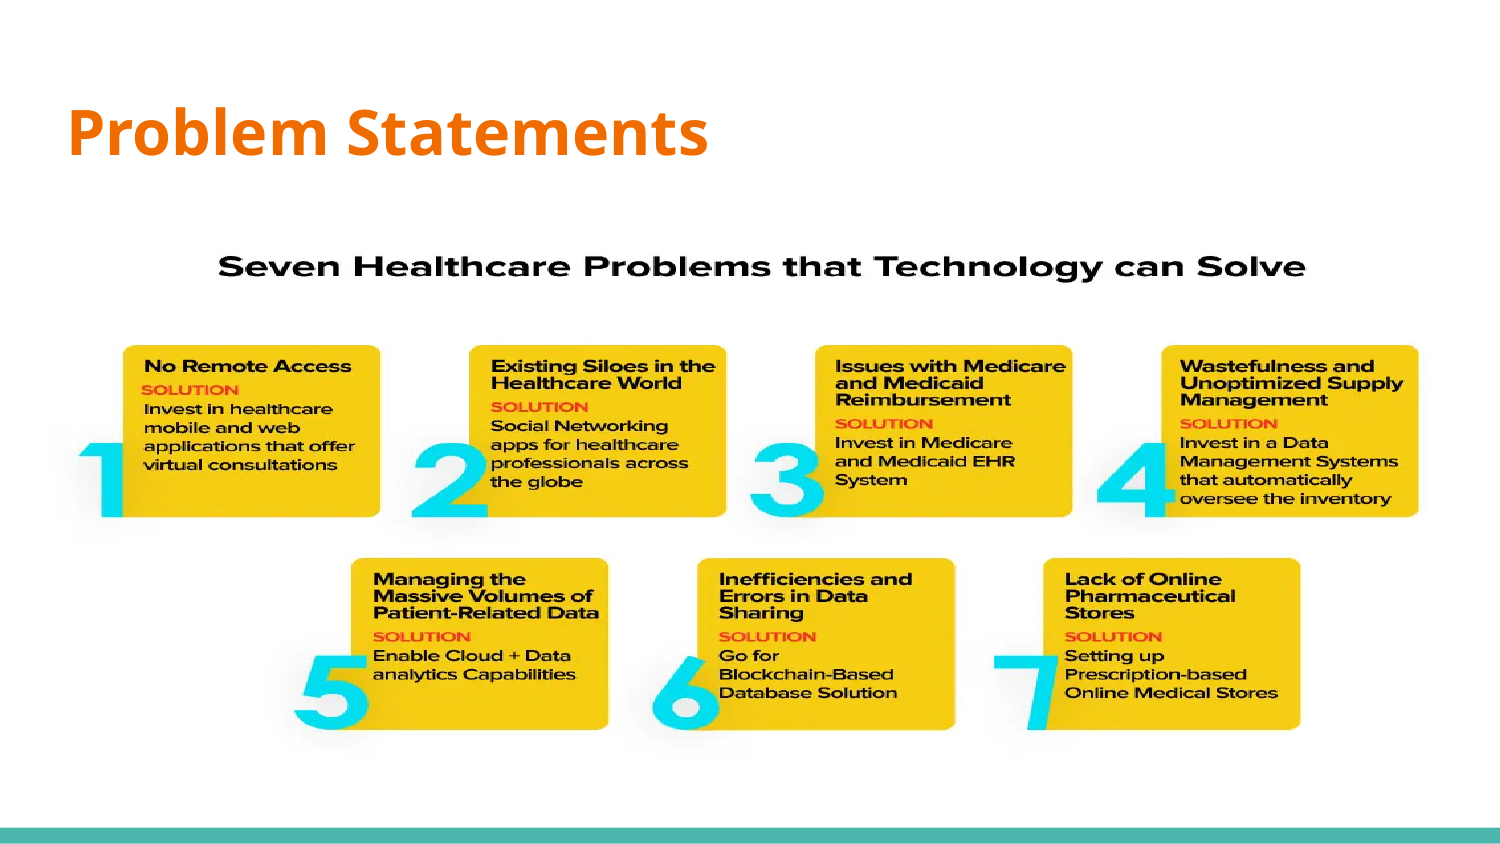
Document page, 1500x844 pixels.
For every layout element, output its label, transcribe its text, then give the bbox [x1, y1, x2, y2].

title Problem Statements [51, 72, 1449, 189]
picture [50, 207, 1450, 779]
